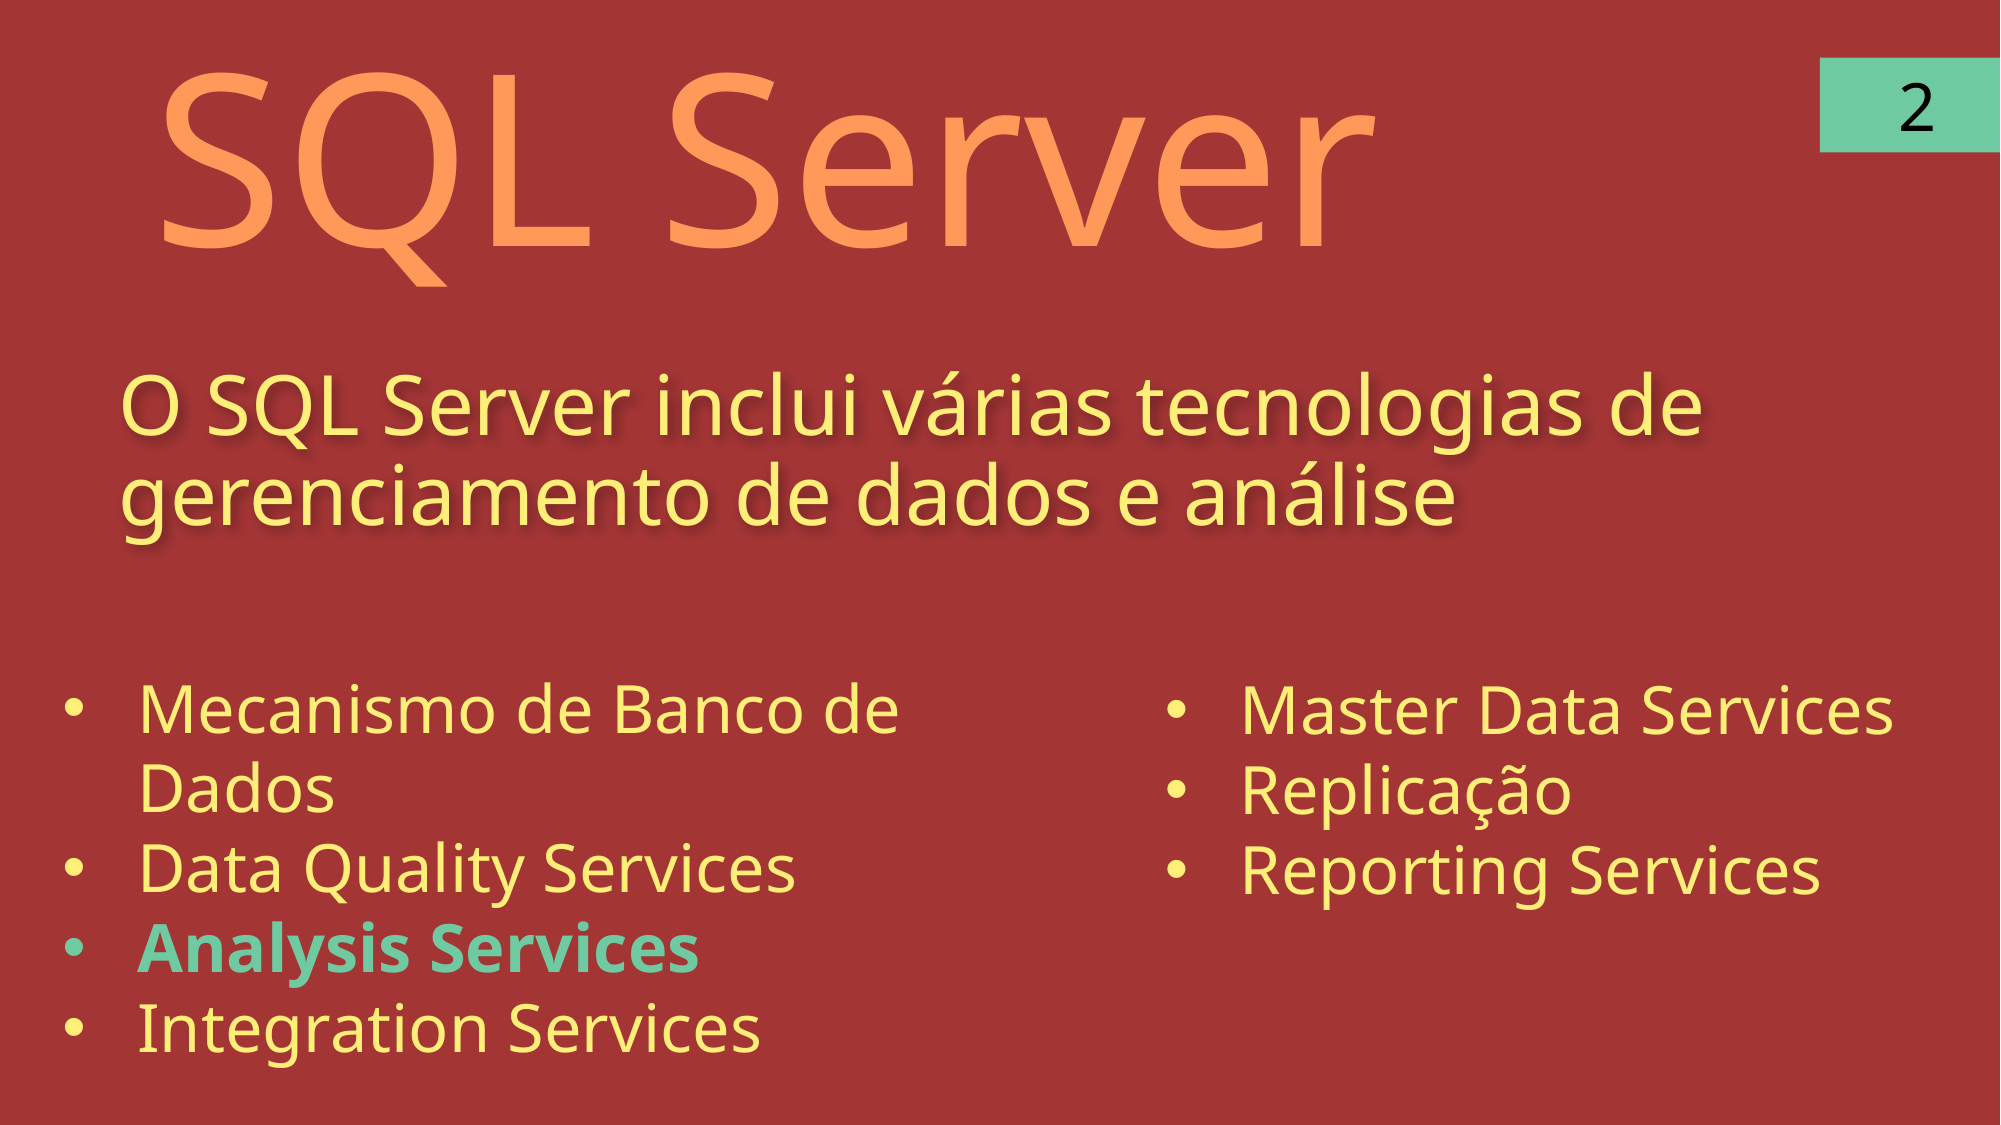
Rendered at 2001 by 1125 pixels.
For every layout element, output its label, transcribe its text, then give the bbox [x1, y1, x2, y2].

list O SQL Server inclui várias tecnologias de gerenciamento de dados e análise [103, 356, 1897, 580]
text_box [1819, 56, 2000, 154]
text_box 2 [1883, 57, 1937, 153]
text_box Master Data Services Replicação Reporting Services [1149, 660, 1967, 916]
title SQL Server [137, 59, 1863, 278]
text_box Mecanismo de Banco de Dados Data Quality Services Analysis Services Integration Services [47, 658, 1118, 1074]
